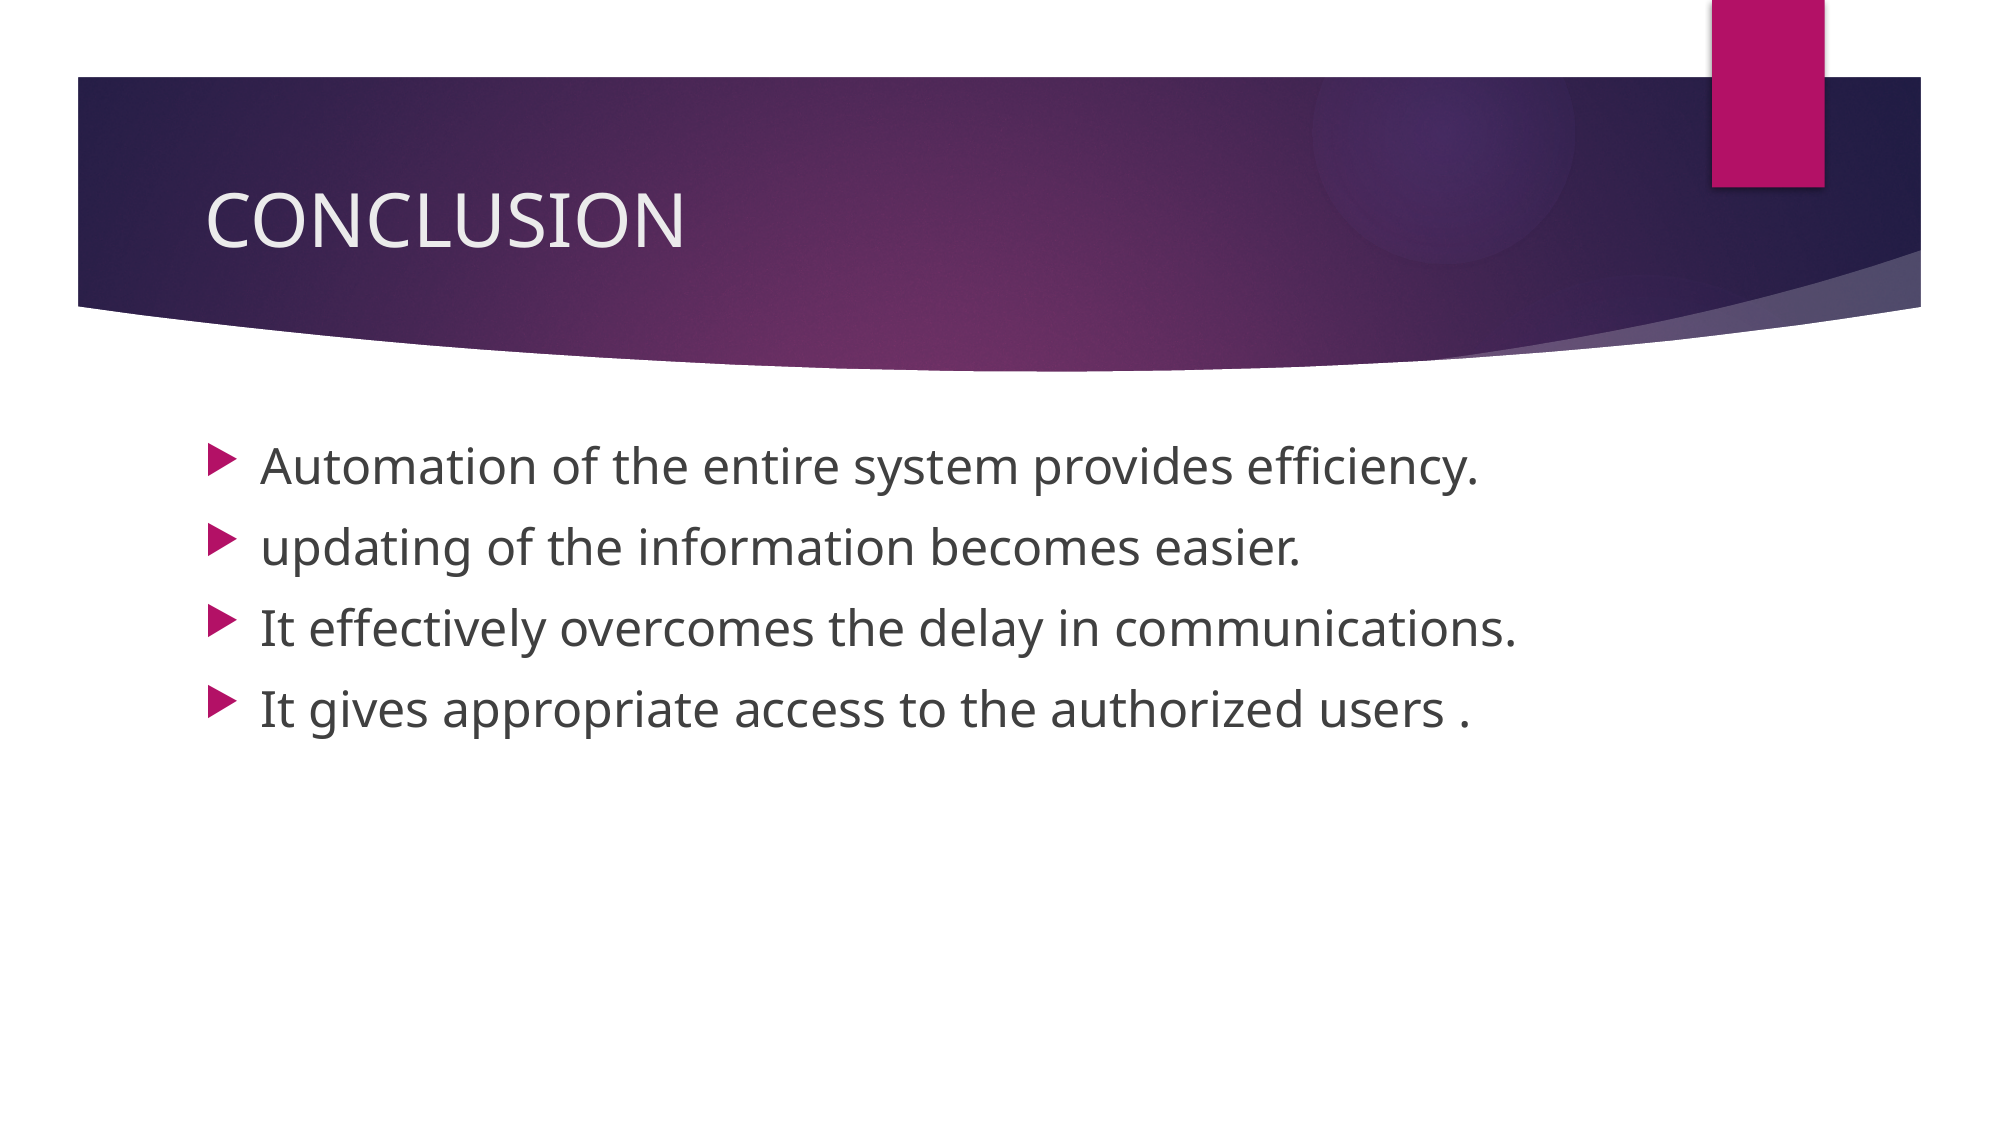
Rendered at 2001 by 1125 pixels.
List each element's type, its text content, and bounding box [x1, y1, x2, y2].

title CONCLUSION [189, 159, 1627, 276]
list Automation of the entire system provides efficiency. updating of the information becomes easier. It effectively overcomes the delay in communications. It gives appropriate access to the authorized users . [189, 427, 1638, 988]
